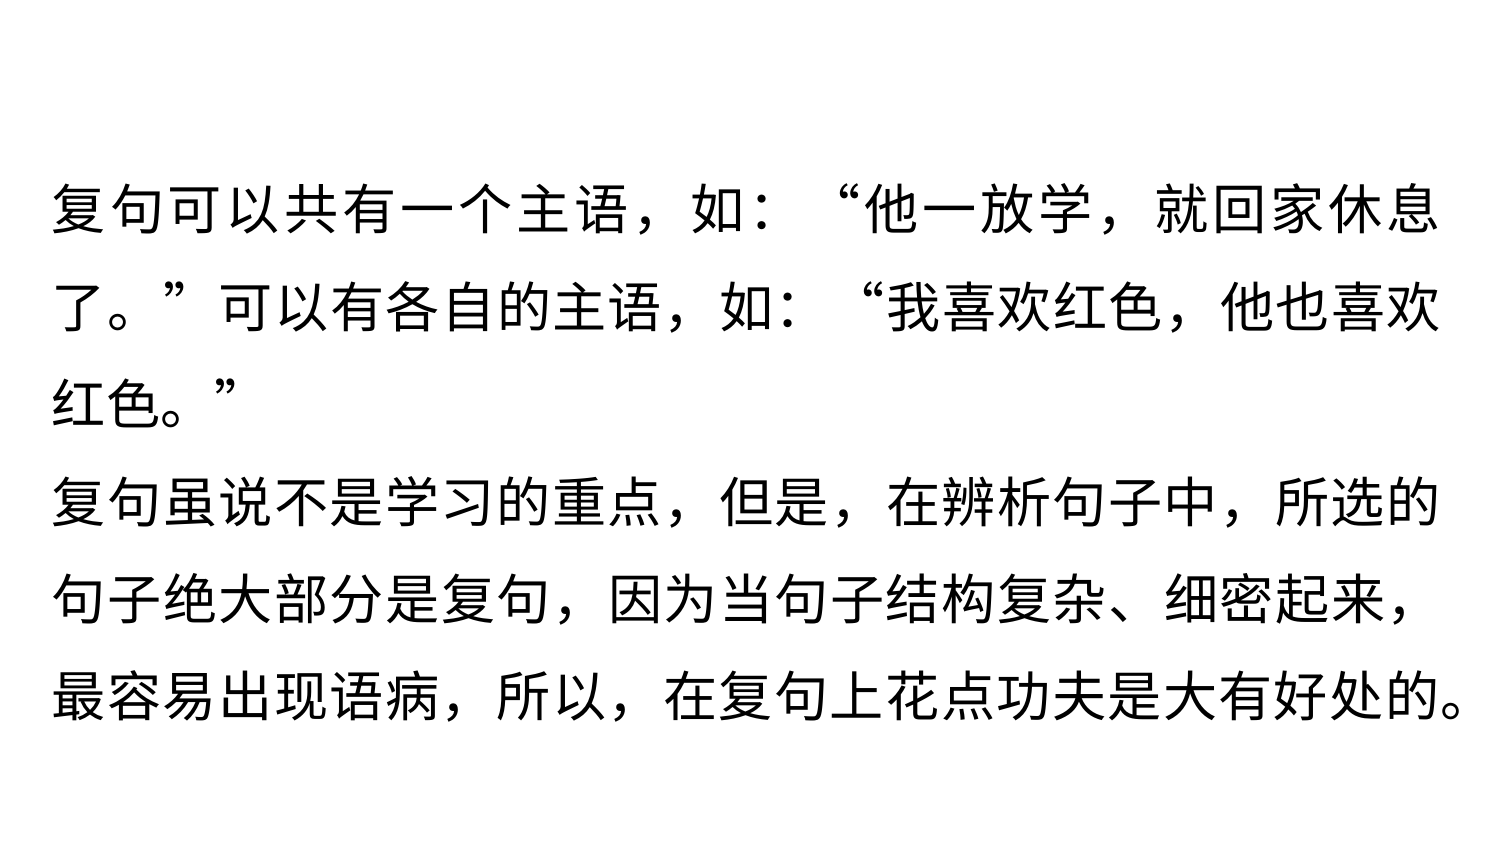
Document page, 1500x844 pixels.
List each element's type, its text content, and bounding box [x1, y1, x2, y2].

text_box 复句可以共有一个主语，如：“他一放学，就回家休息了。”可以有各自的主语，如：“我喜欢红色，他也喜欢红色。” 复句虽说不是学习的重点，但是，在辨析句子中，所选的句子绝大部分是复句，因为当句子结构复杂、细密起来，最容易出现语病，所以，在复句上花点功夫是大有好处的。 [37, 135, 1456, 736]
